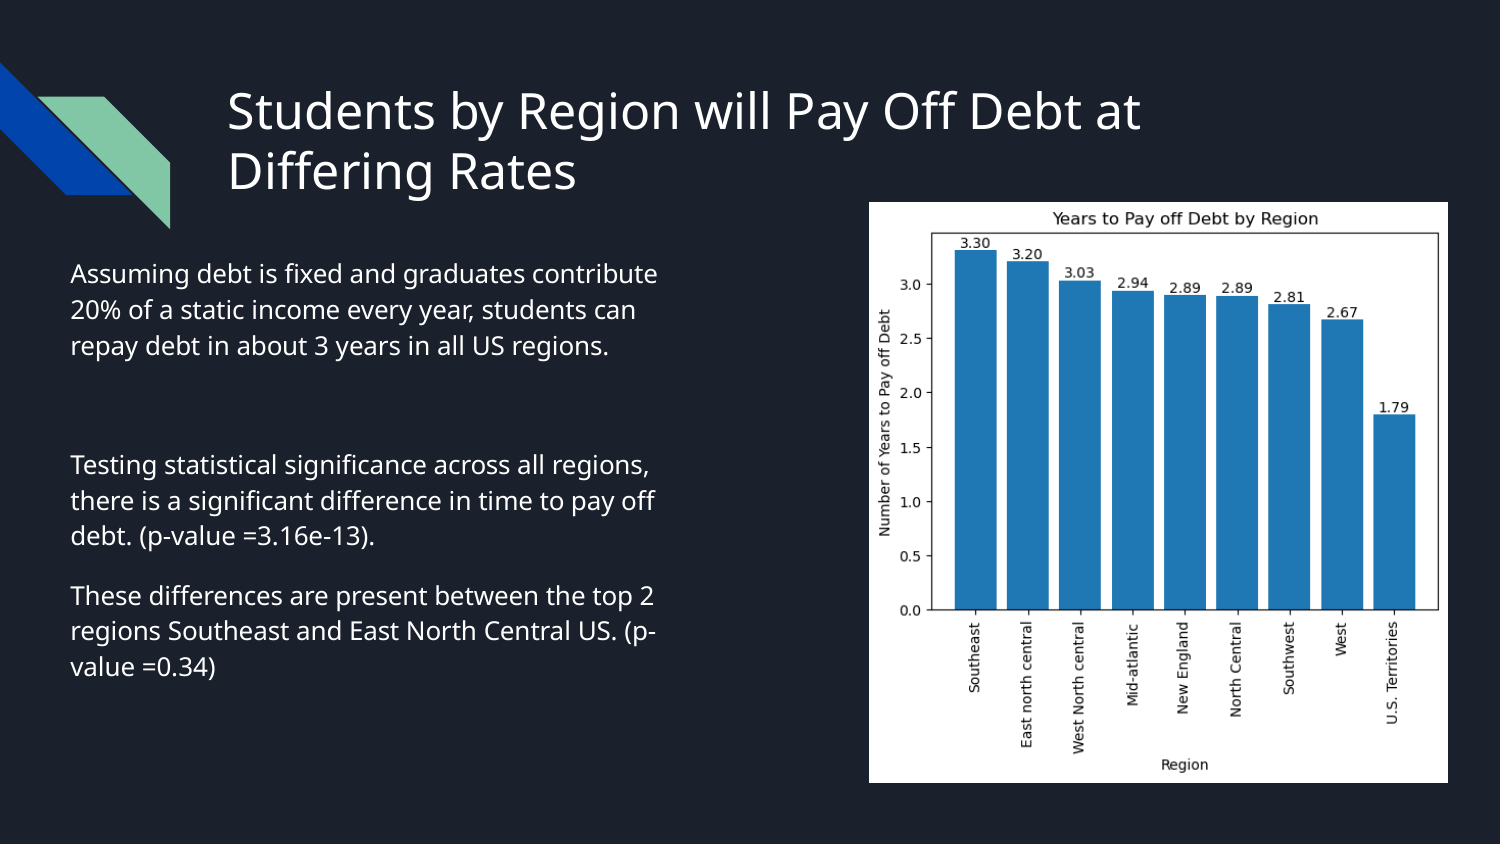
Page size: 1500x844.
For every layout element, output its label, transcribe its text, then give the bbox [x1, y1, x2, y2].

picture [869, 202, 1448, 783]
list Assuming debt is fixed and graduates contribute 20% of a static income every year, students can repay debt in about 3 years in all US regions. Testing statistical significance across all regions, there is a significant difference in time to pay off debt. (p-value =3.16e-13). These differences are present between the top 2 regions Southeast and East North Central US. (p-value =0.34) [55, 238, 674, 704]
title Students by Region will Pay Off Debt at Differing Rates [212, 64, 1368, 215]
